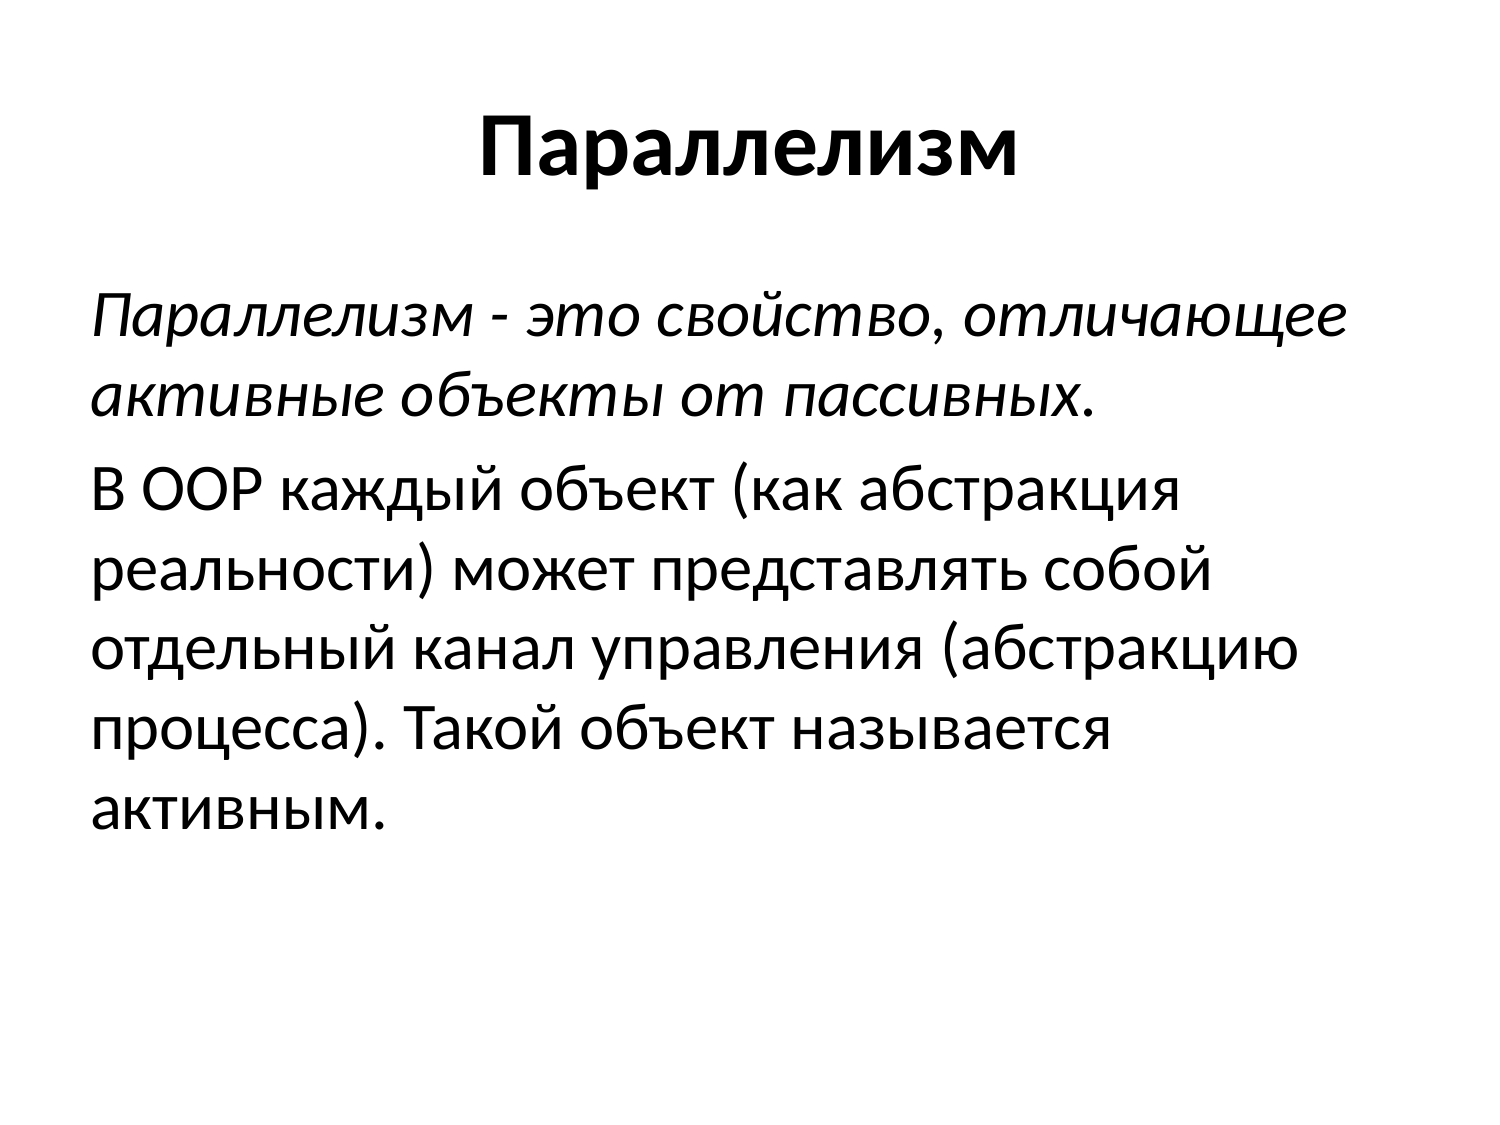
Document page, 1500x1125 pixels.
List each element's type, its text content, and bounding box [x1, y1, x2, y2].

title Параллелизм [75, 45, 1425, 233]
list Параллелизм - это свойство, отличающее активные объекты от пассивных. В ООР каждый объект (как абстракция реальности) может представлять собой отдельный канал управления (абстракцию процесса). Такой объект называется активным. [75, 262, 1425, 1005]
